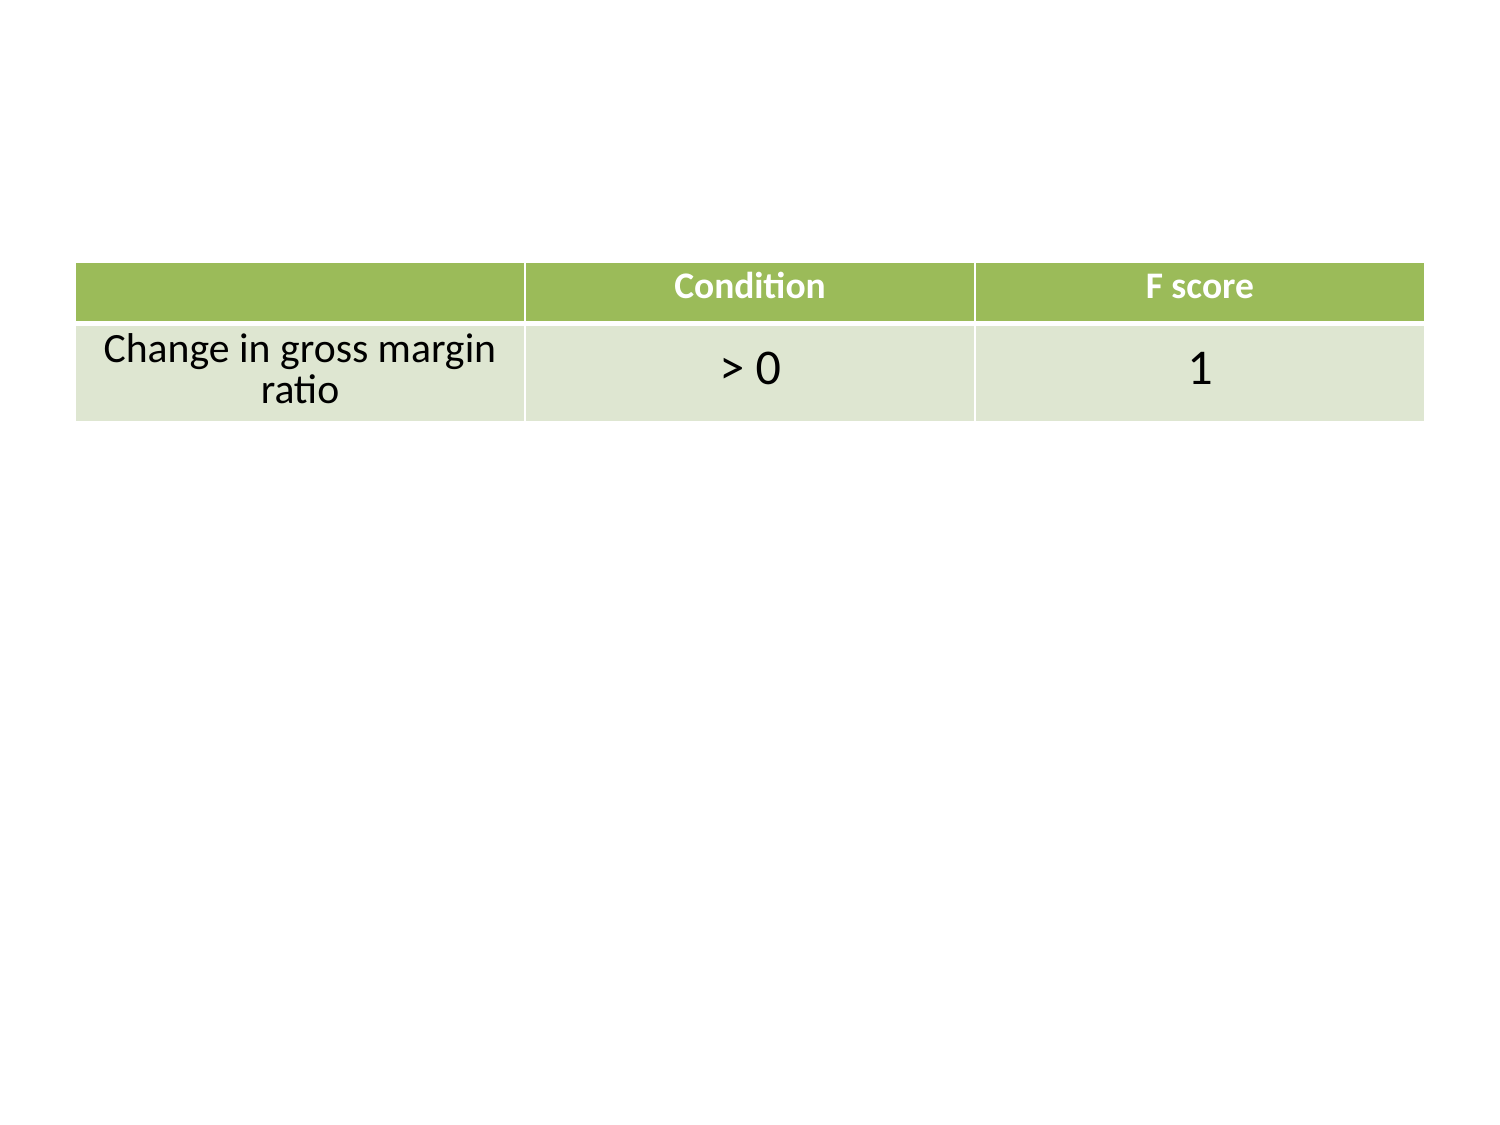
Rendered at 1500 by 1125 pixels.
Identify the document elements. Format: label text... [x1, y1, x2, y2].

table_cell > 0 [526, 326, 974, 421]
table_header Condition [526, 263, 974, 321]
table_cell 1 [976, 326, 1424, 421]
table_cell Change in gross margin ratio [76, 326, 524, 421]
table_header F score [976, 263, 1424, 321]
table_header [76, 263, 524, 321]
